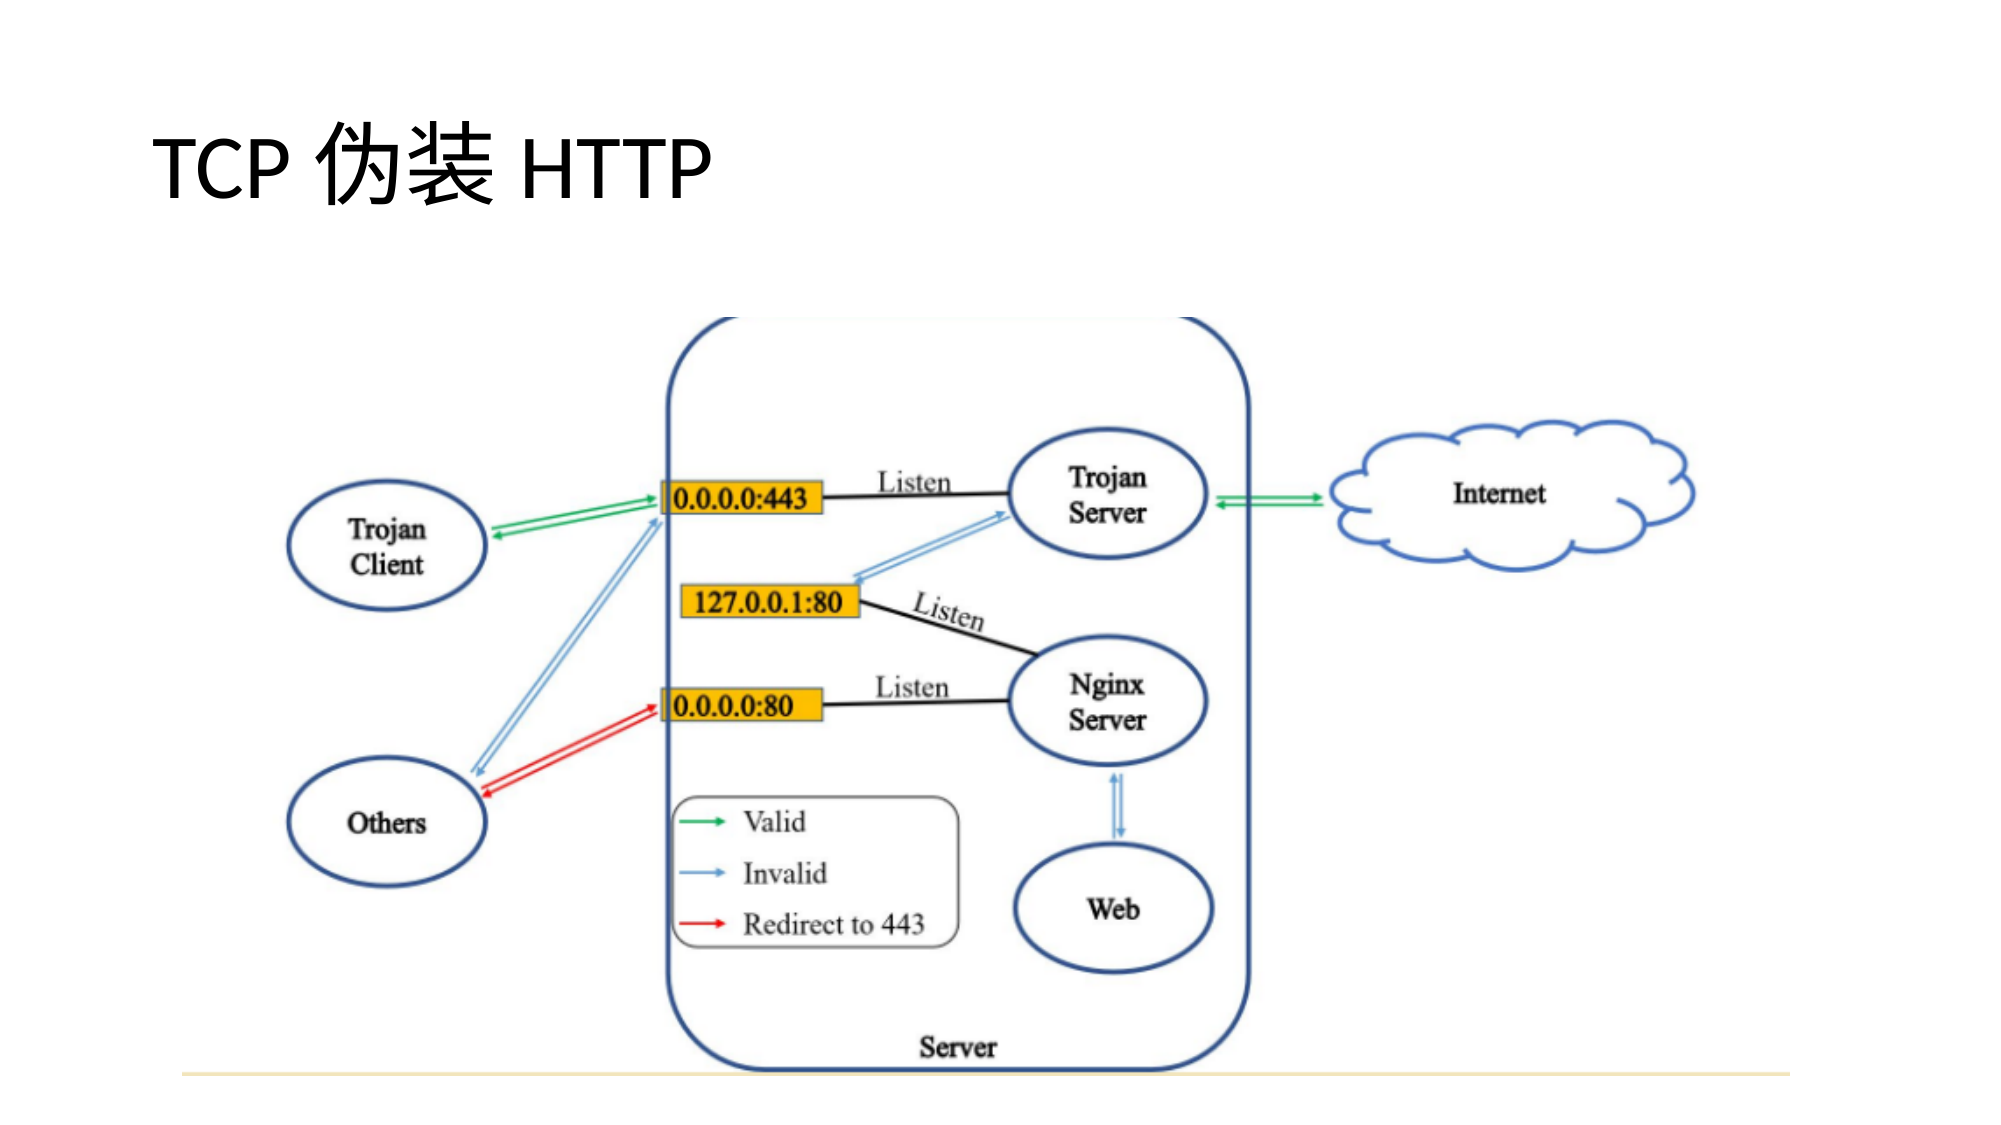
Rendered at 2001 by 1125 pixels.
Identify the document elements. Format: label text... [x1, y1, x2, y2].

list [182, 317, 1790, 1076]
title TCP伪装HTTP [137, 59, 1863, 278]
